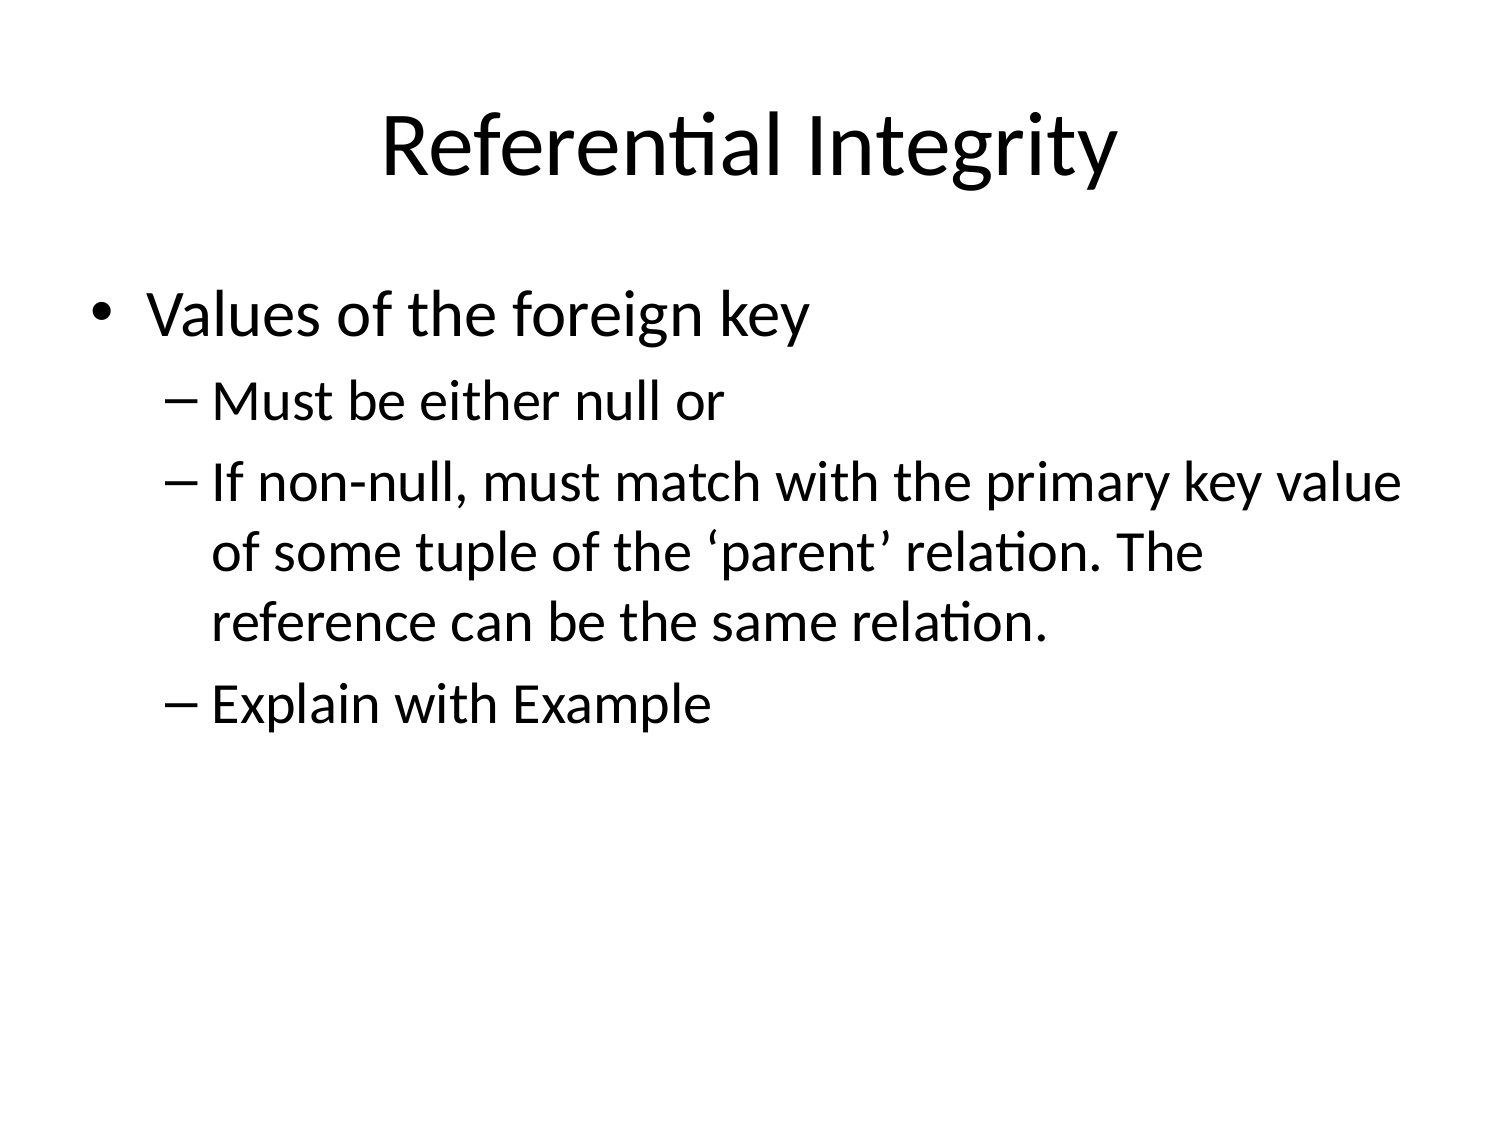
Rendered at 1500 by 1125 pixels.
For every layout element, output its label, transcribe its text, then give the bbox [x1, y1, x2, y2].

list Values of the foreign key Must be either null or If non-null, must match with the primary key value of some tuple of the ‘parent’ relation. The reference can be the same relation. Explain with Example [75, 262, 1425, 1005]
title Referential Integrity [75, 45, 1425, 233]
